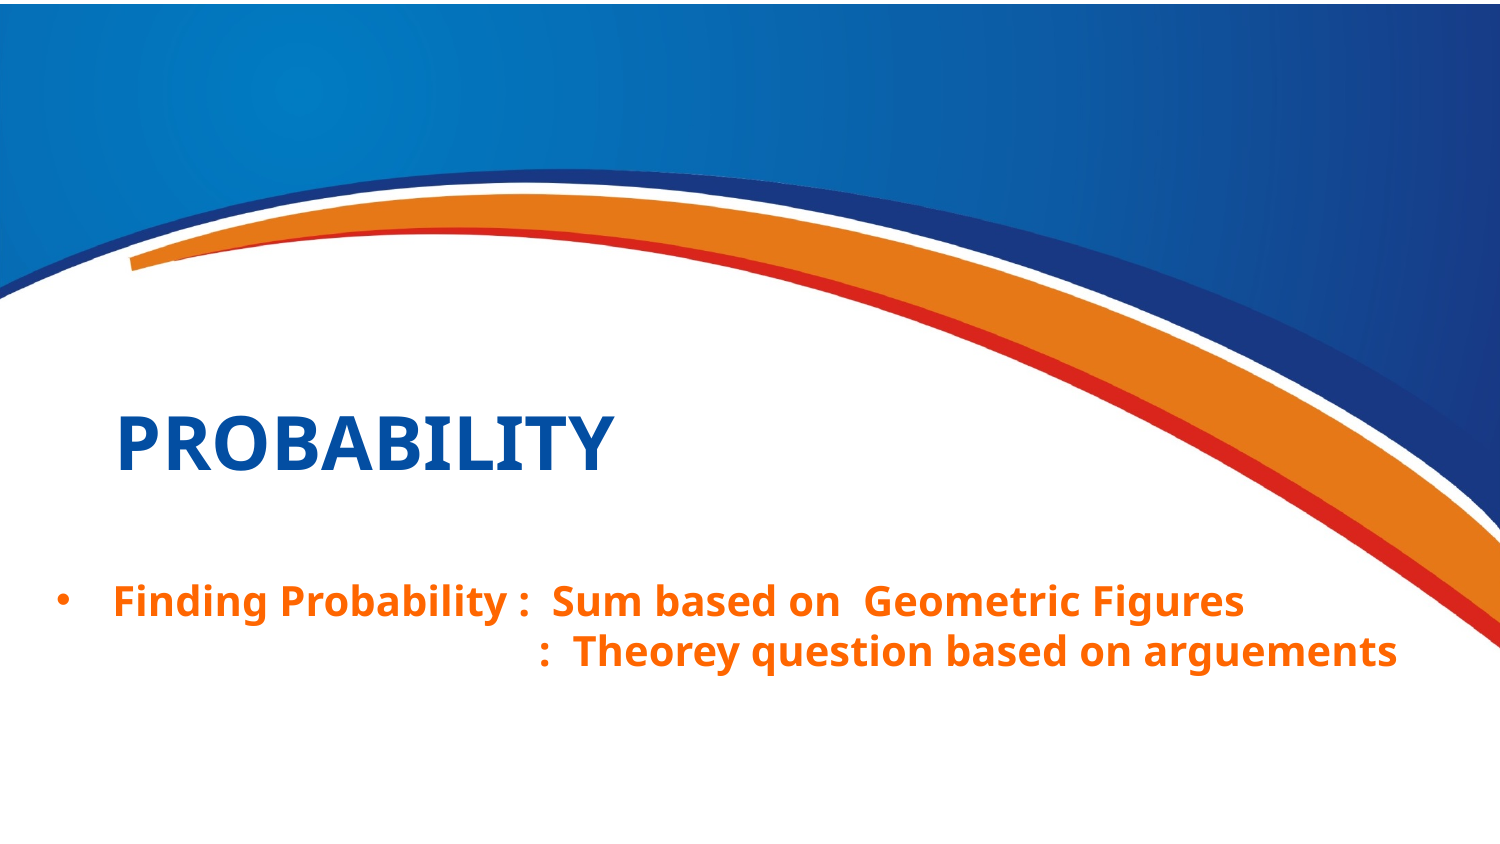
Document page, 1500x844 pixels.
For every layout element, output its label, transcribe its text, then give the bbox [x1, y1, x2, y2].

text_box Finding Probability : Sum based on Geometric Figures : Theorey question based on arguements [41, 659, 1500, 683]
picture [0, 4, 1500, 653]
